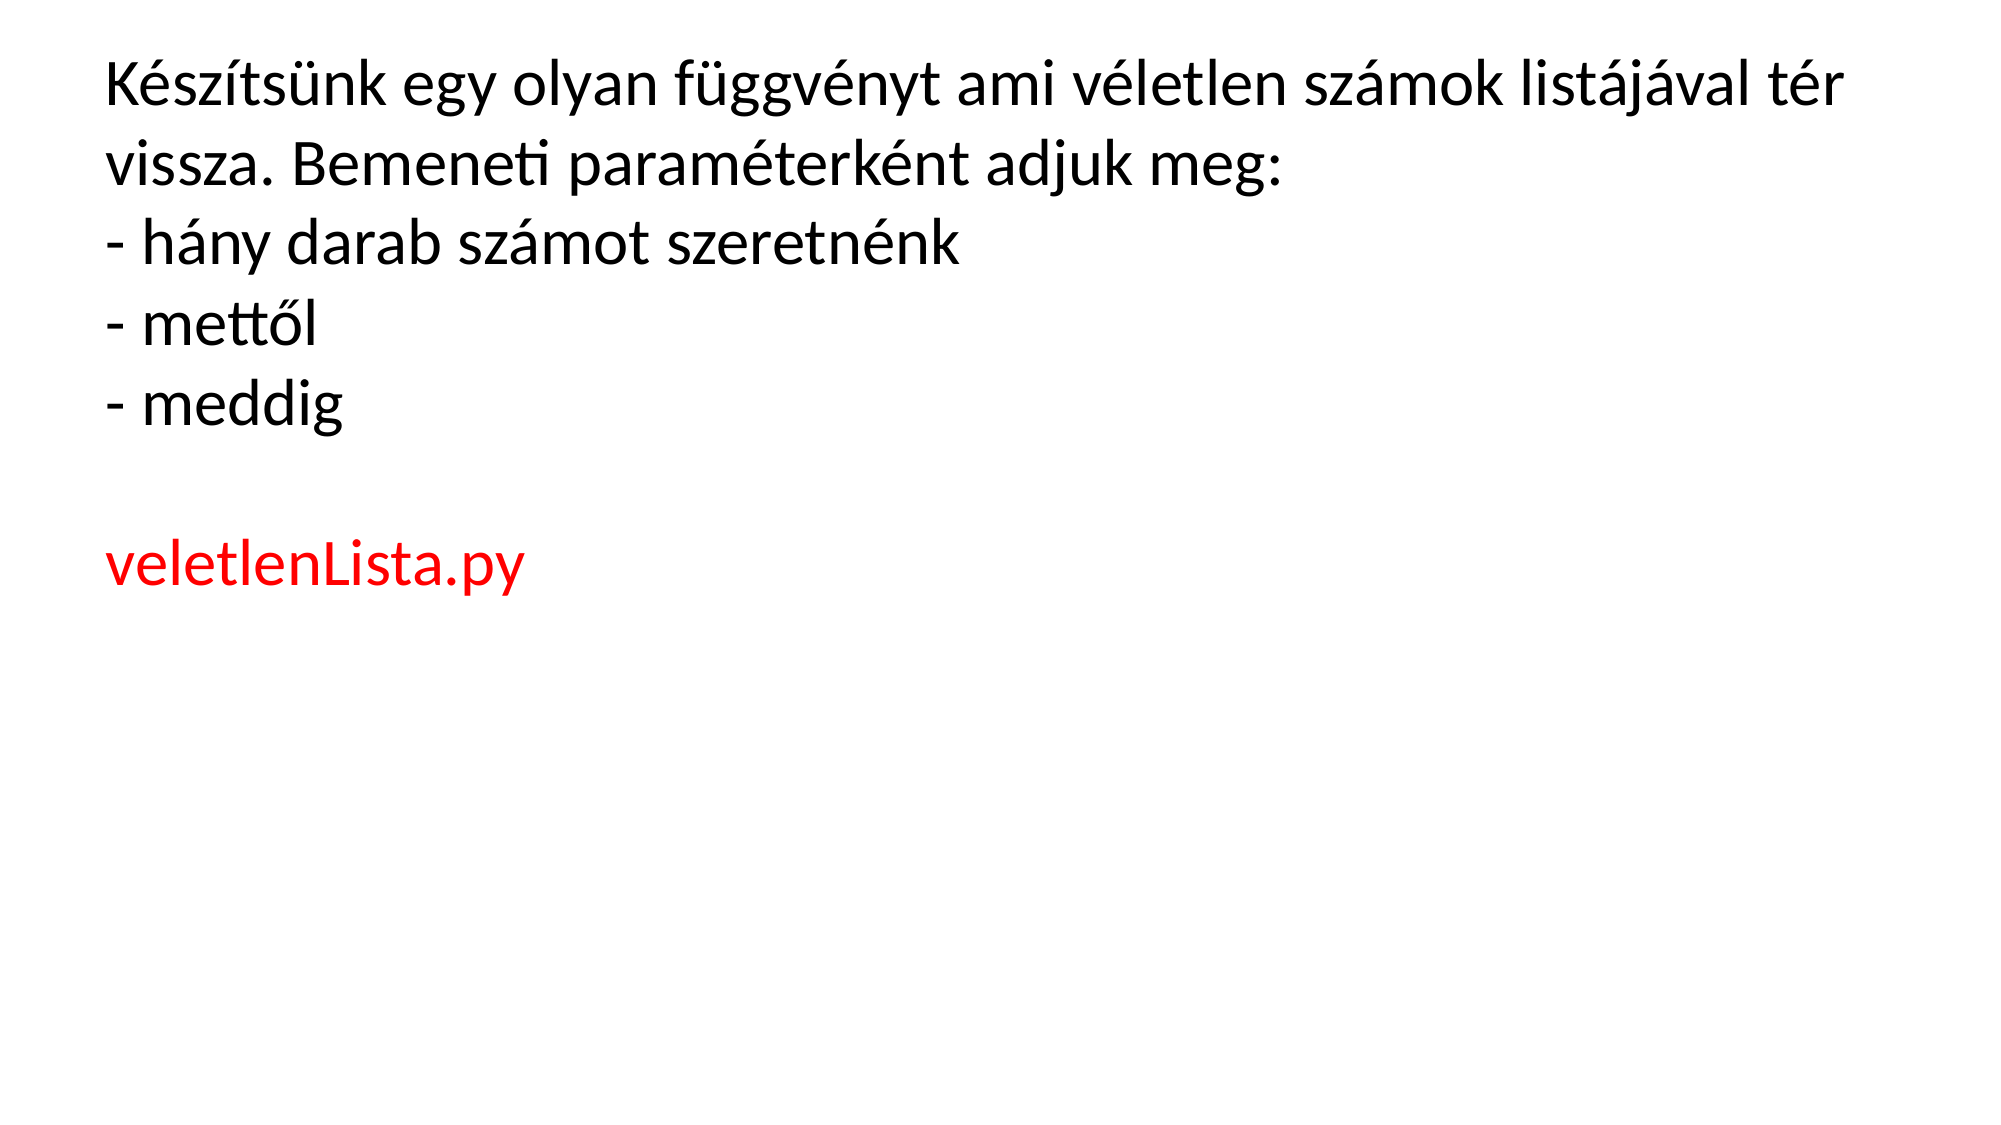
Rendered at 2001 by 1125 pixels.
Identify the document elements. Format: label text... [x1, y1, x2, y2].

text_box Készítsünk egy olyan függvényt ami véletlen számok listájával tér vissza. Bemeneti paraméterként adjuk meg: - hány darab számot szeretnénk - mettől - meddig veletlenLista.py [90, 31, 1921, 606]
